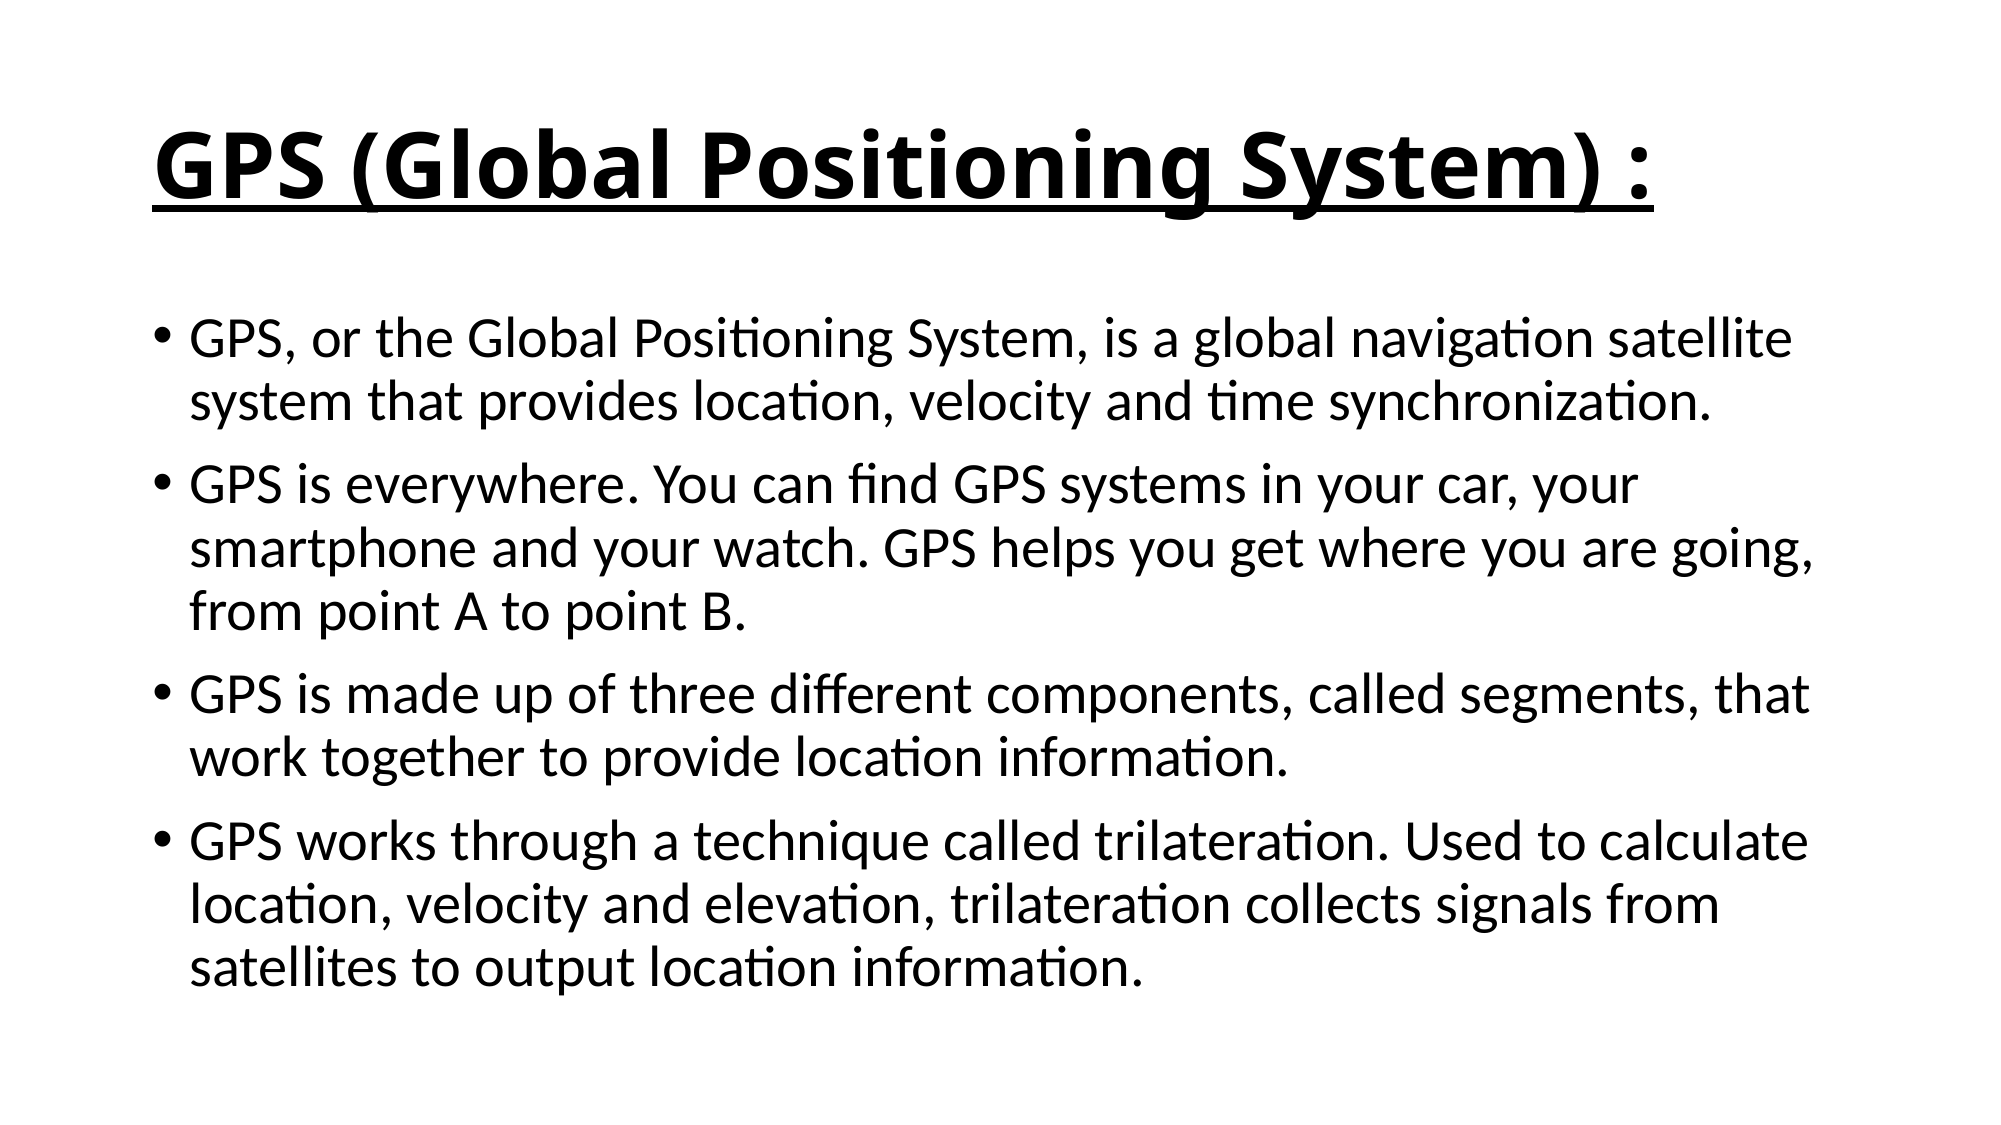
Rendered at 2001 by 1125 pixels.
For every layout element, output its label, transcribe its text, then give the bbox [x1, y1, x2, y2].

list GPS, or the Global Positioning System, is a global navigation satellite system that provides location, velocity and time synchronization. GPS is everywhere. You can find GPS systems in your car, your smartphone and your watch. GPS helps you get where you are going, from point A to point B. GPS is made up of three different components, called segments, that work together to provide location information. GPS works through a technique called trilateration. Used to calculate location, velocity and elevation, trilateration collects signals from satellites to output location information. [137, 299, 1863, 1014]
title GPS (Global Positioning System) : [137, 59, 1863, 278]
